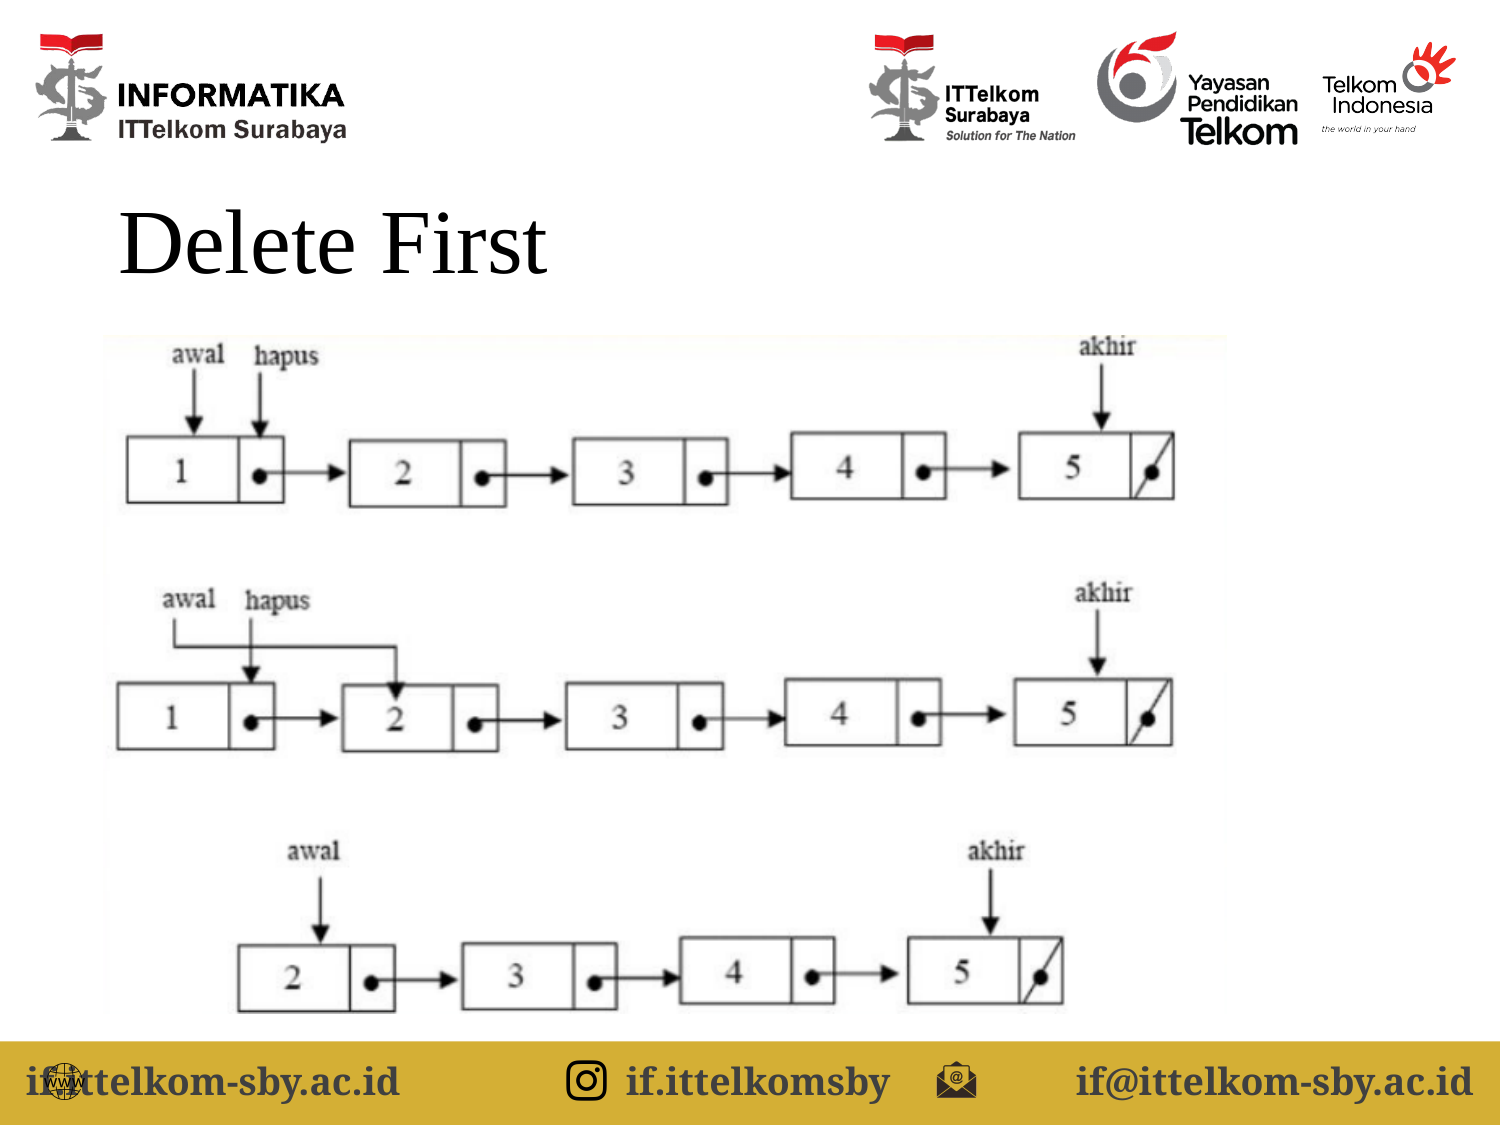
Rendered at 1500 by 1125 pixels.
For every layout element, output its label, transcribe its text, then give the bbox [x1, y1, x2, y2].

picture [1094, 28, 1300, 147]
picture [867, 28, 1082, 147]
picture [103, 335, 1227, 1014]
picture [33, 28, 351, 147]
picture [1312, 28, 1466, 147]
title Delete First [103, 174, 1397, 313]
